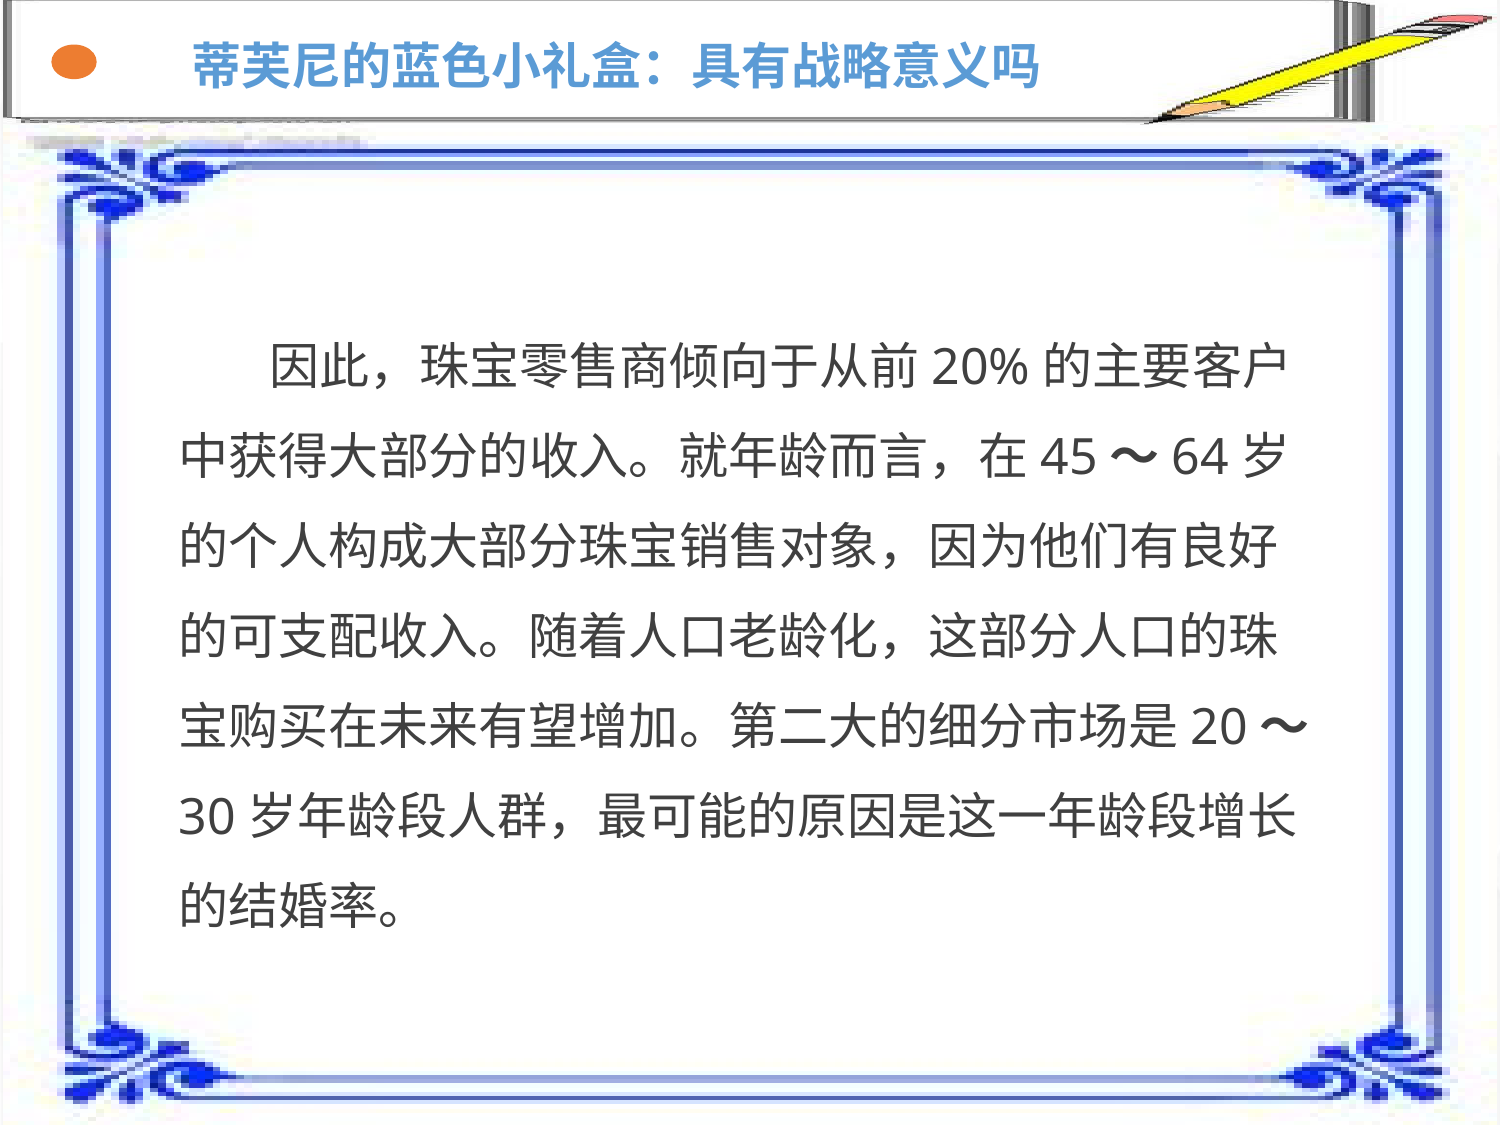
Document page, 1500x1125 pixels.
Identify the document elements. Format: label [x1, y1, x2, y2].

text_box [3, 0, 1497, 125]
picture [0, 0, 1500, 1125]
